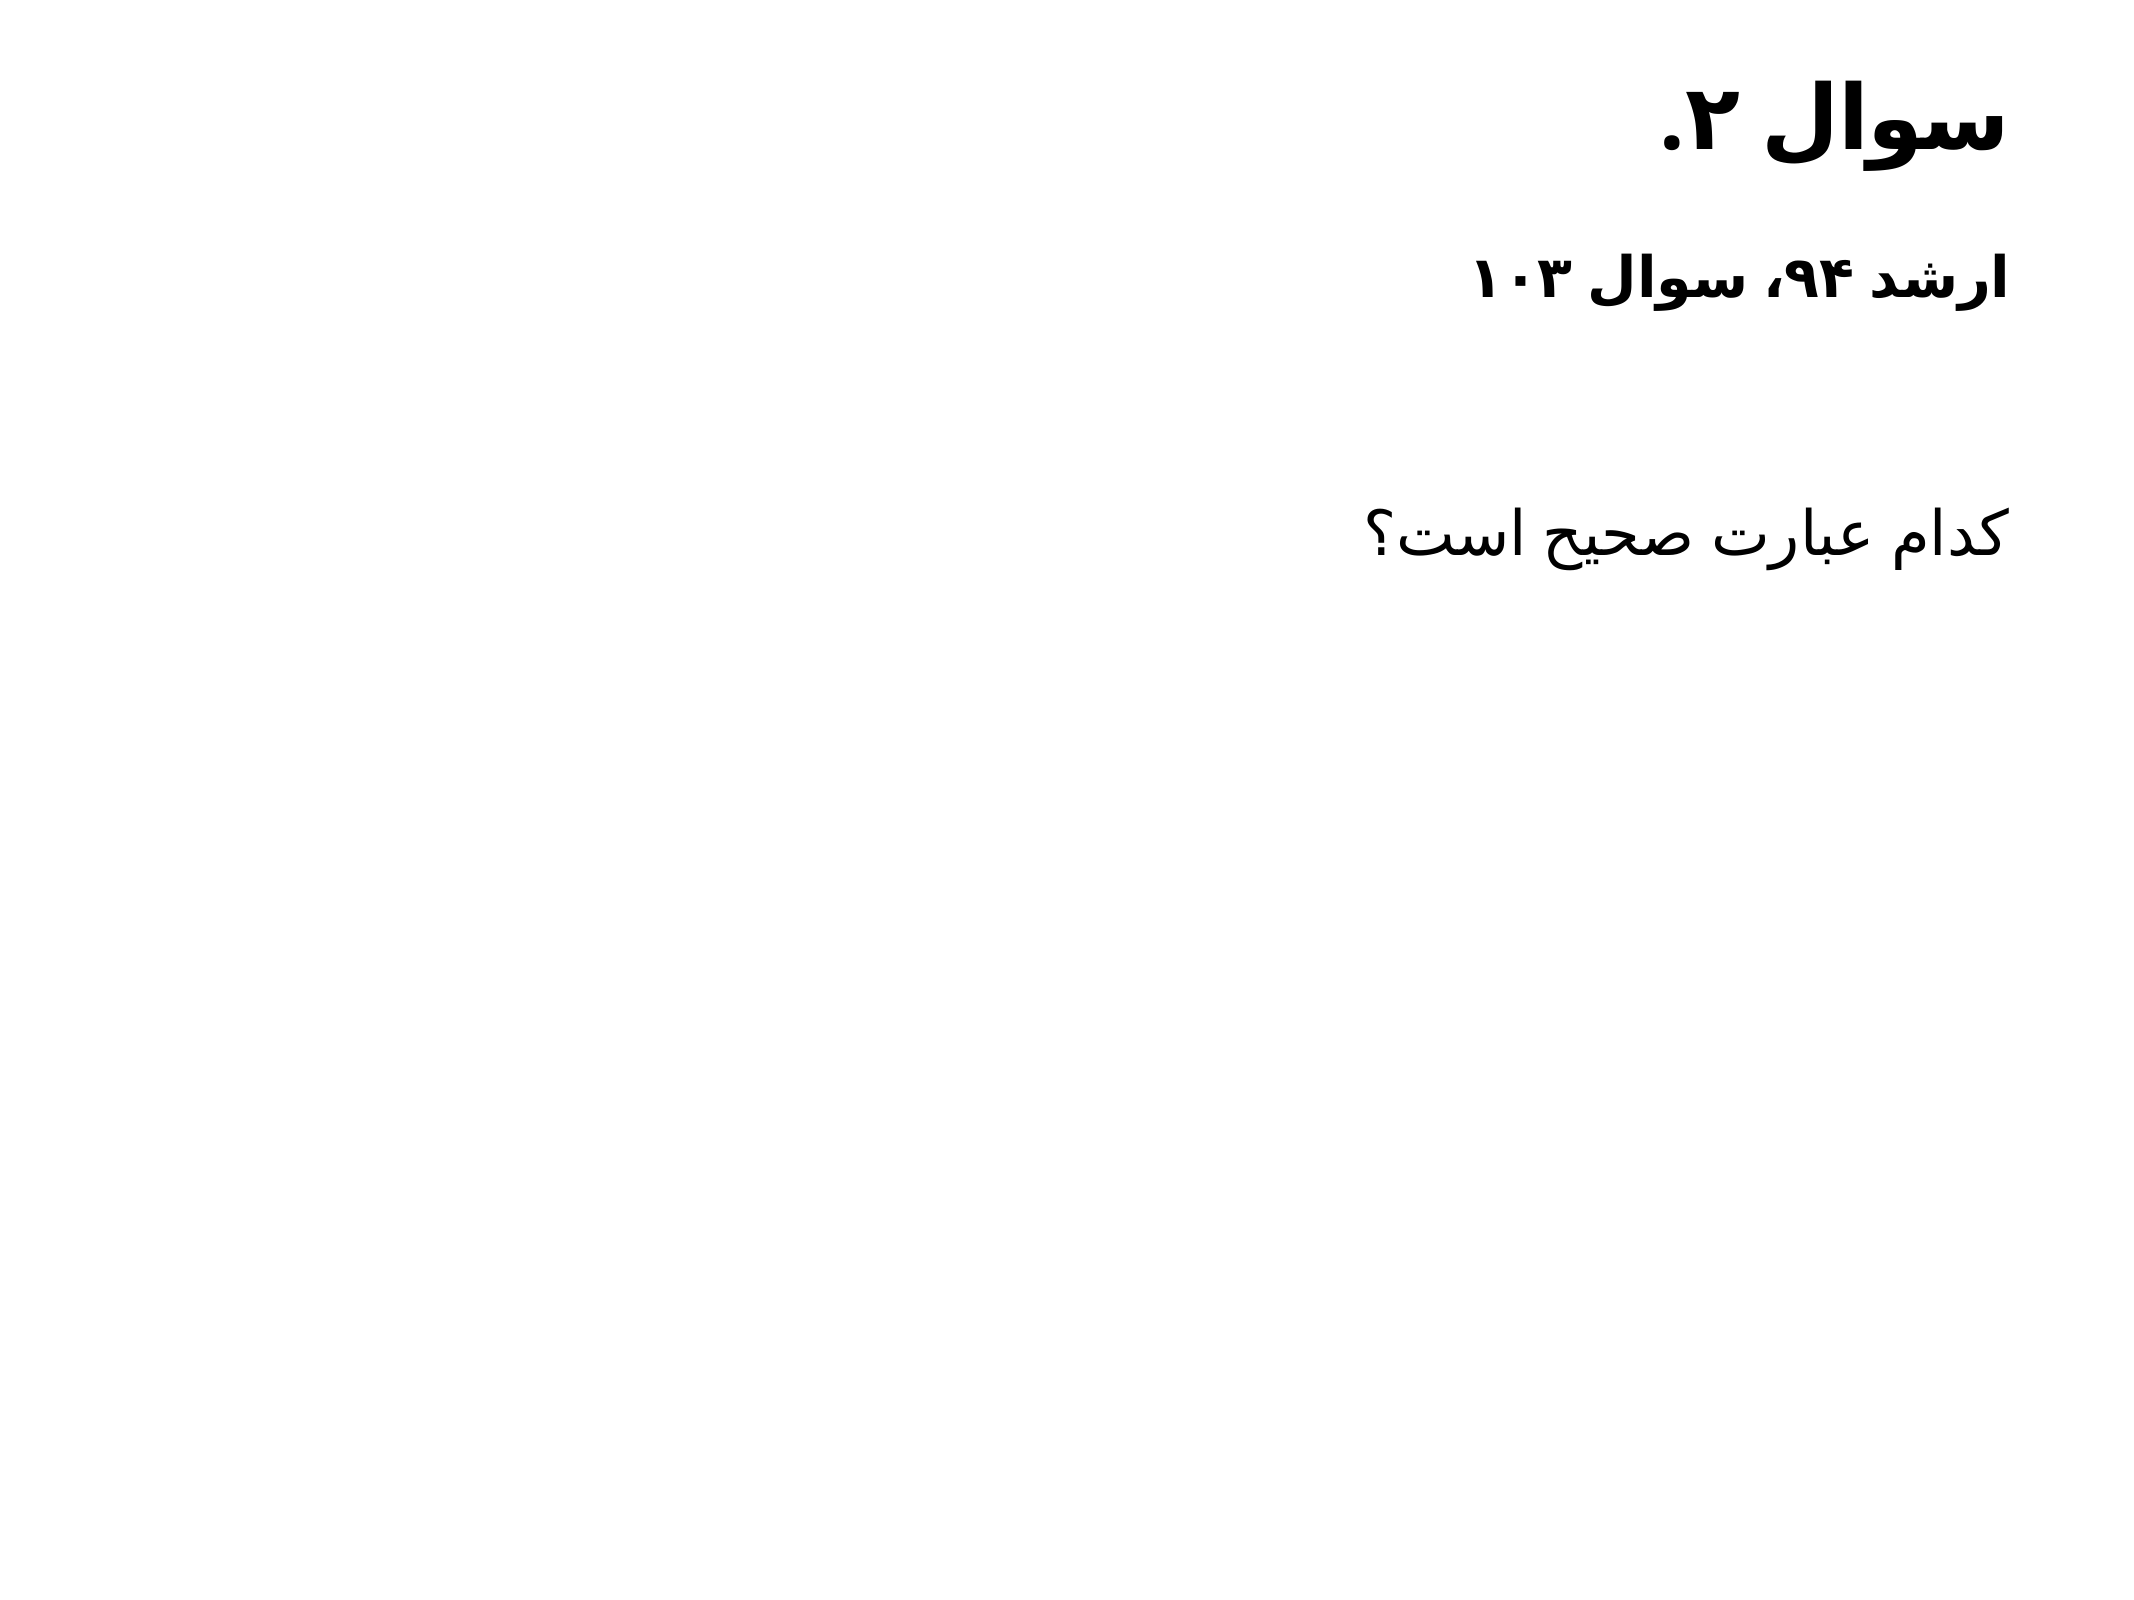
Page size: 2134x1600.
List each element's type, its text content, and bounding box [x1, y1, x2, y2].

list ارشد ۹۴، سوال ۱۰۳ [114, 240, 2020, 343]
title سوال ۲. [114, 71, 2020, 240]
